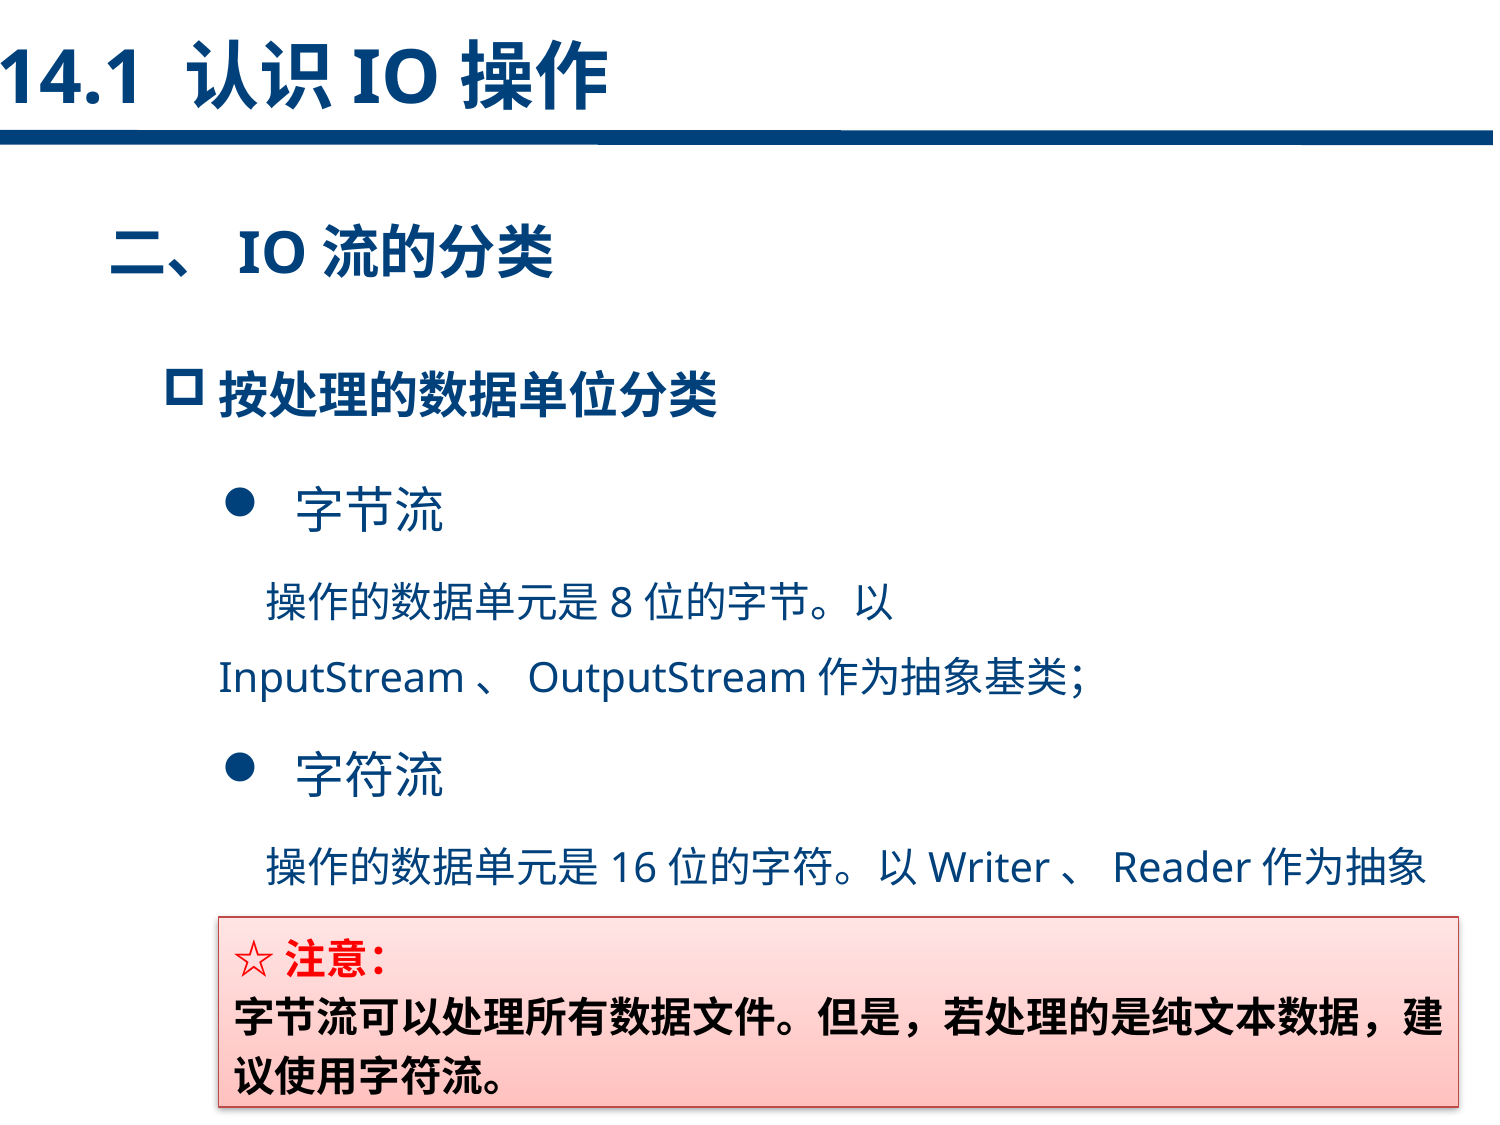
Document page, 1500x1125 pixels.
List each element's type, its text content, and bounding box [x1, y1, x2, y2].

text_box 14.1 认识IO操作 [0, 21, 624, 127]
text_box ☆注意： 字节流可以处理所有数据文件。但是，若处理的是纯文本数据，建议使用字符流。 [218, 916, 1459, 1108]
text_box 按处理的数据单位分类 字节流 操作的数据单元是8位的字节。以InputStream、OutputStream作为抽象基类； 字符流 操作的数据单元是16位的字符。以Writer、Reader作为抽象基类。 [147, 326, 1471, 974]
text_box 二、IO流的分类 [5, 172, 1317, 293]
